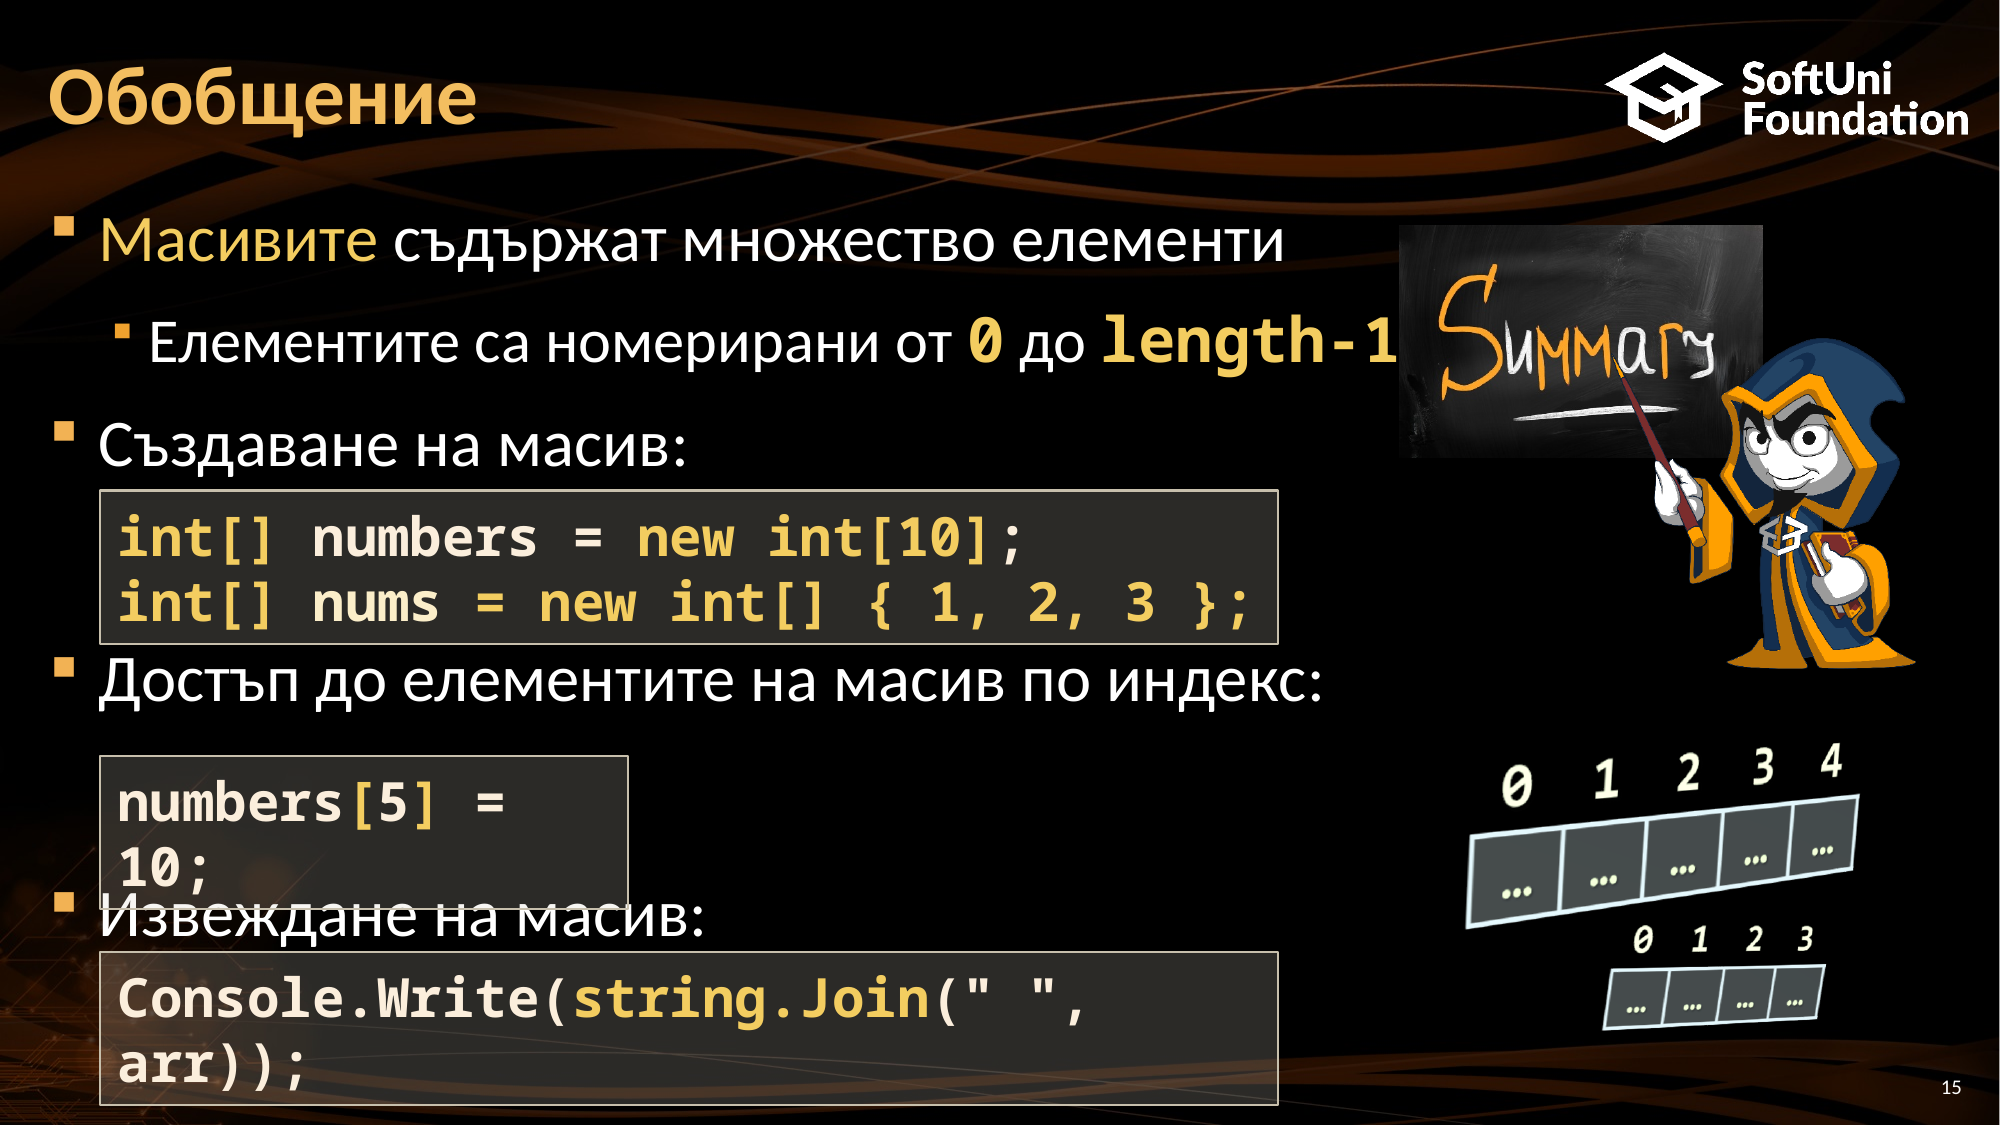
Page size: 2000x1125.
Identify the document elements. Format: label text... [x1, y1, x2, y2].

title Обобщение [30, 6, 1602, 189]
text_box numbers[5] = 10; [99, 755, 628, 910]
list Масивите съдържат множество елементи Елементите са номерирани от 0 до length-1 Създаване на масив: Достъп до елементите на масив по индекс: Извеждане на масив: [31, 188, 1968, 1103]
text_box Console.Write(string.Join(" ", arr)); [99, 951, 1278, 1106]
picture [0, 0, 2000, 1125]
text_box int[] numbers = new int[10]; int[] nums = new int[] { 1, 2, 3 }; [99, 490, 1278, 644]
